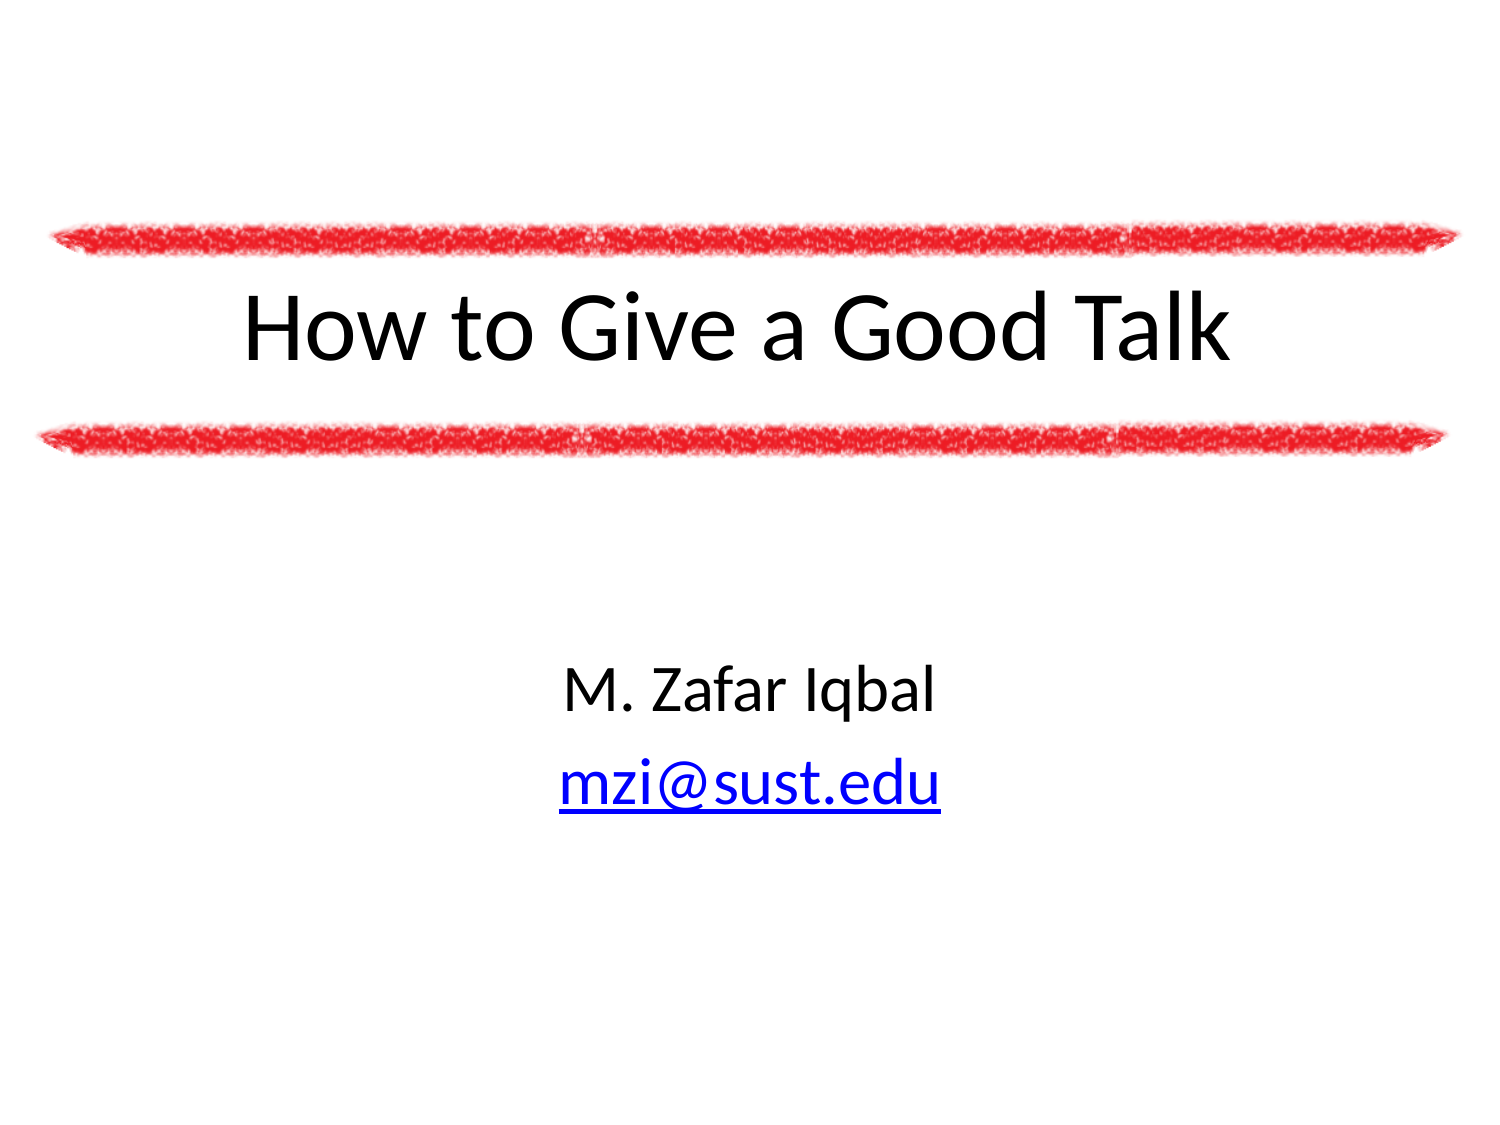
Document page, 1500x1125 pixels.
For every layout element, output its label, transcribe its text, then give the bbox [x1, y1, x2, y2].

title How to Give a Good Talk [99, 290, 1375, 398]
subtitle M. Zafar Iqbal mzi@sust.edu [225, 637, 1275, 925]
picture [37, 199, 1470, 281]
picture [24, 399, 1458, 481]
